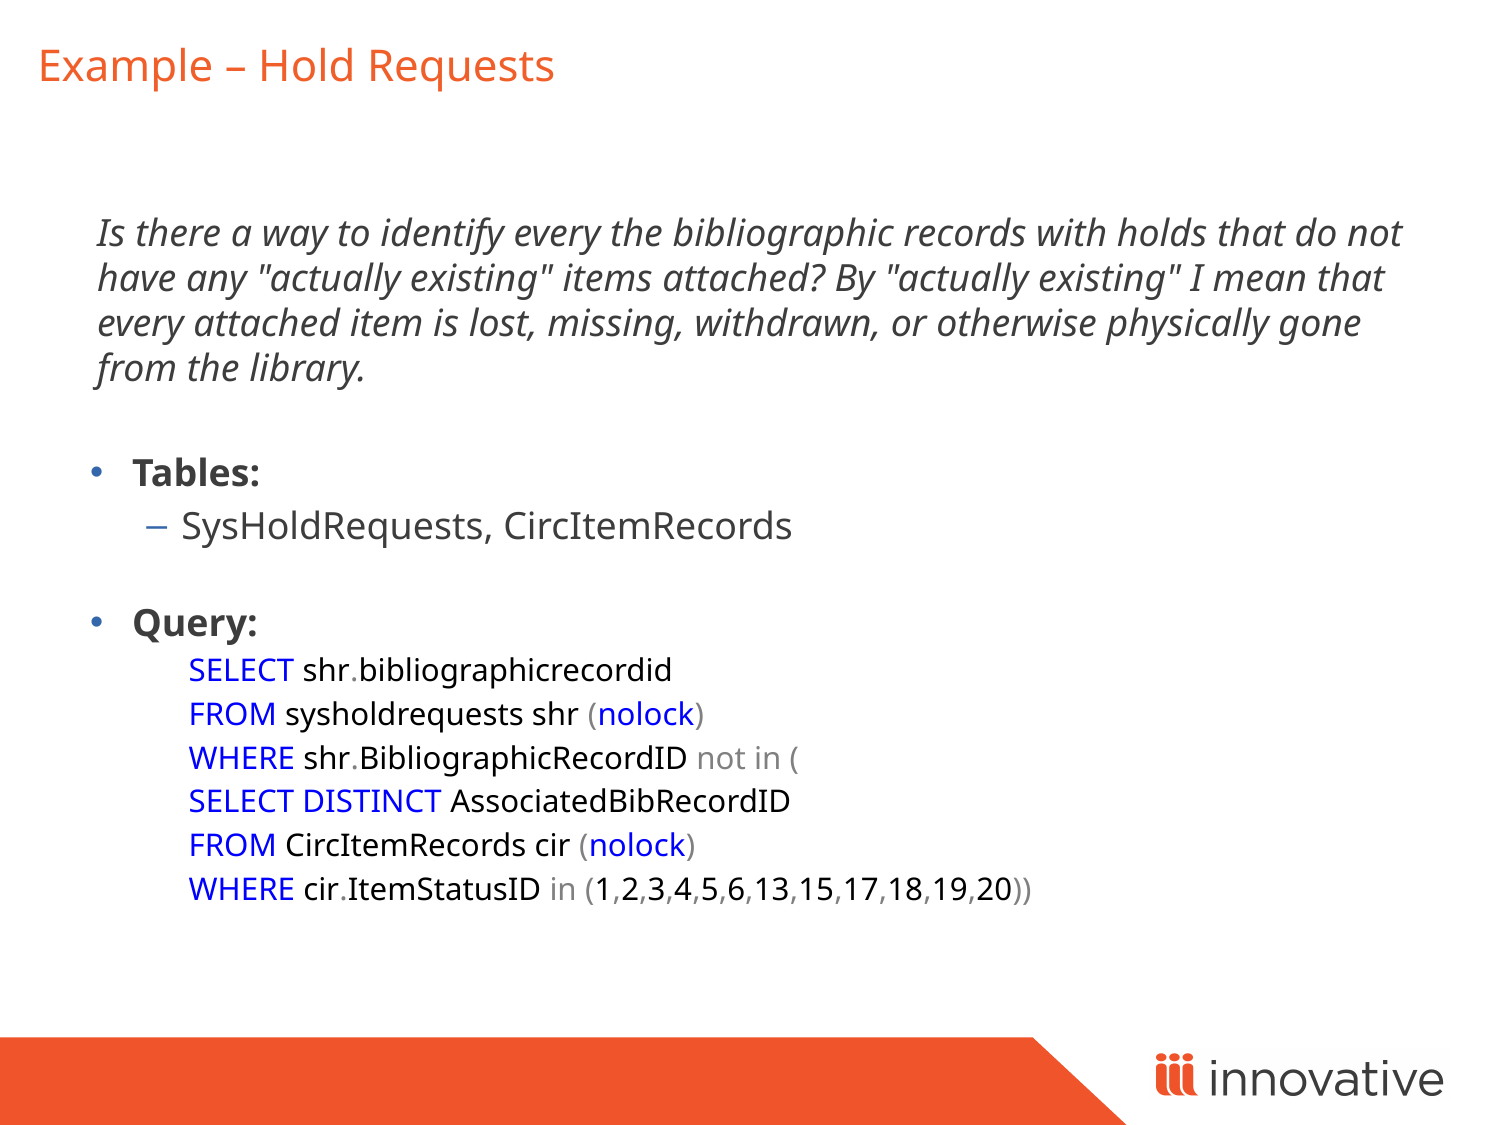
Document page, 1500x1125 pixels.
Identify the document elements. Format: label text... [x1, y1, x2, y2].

title Example – Hold Requests [37, 37, 1425, 124]
picture [1149, 1049, 1450, 1100]
list Is there a way to identify every the bibliographic records with holds that do not have any "actually existing" items attached? By "actually existing" I mean that every attached item is lost, missing, withdrawn, or otherwise physically gone from the library. Tables: SysHoldRequests, CircItemRecords Query: SELECT shr.bibliographicrecordid FROM sysholdrequests shr (nolock) WHERE shr.BibliographicRecordID not in ( SELECT DISTINCT AssociatedBibRecordID FROM CircItemRecords cir (nolock) WHERE cir.ItemStatusID in (1,2,3,4,5,6,13,15,17,18,19,20)) [75, 201, 1425, 988]
